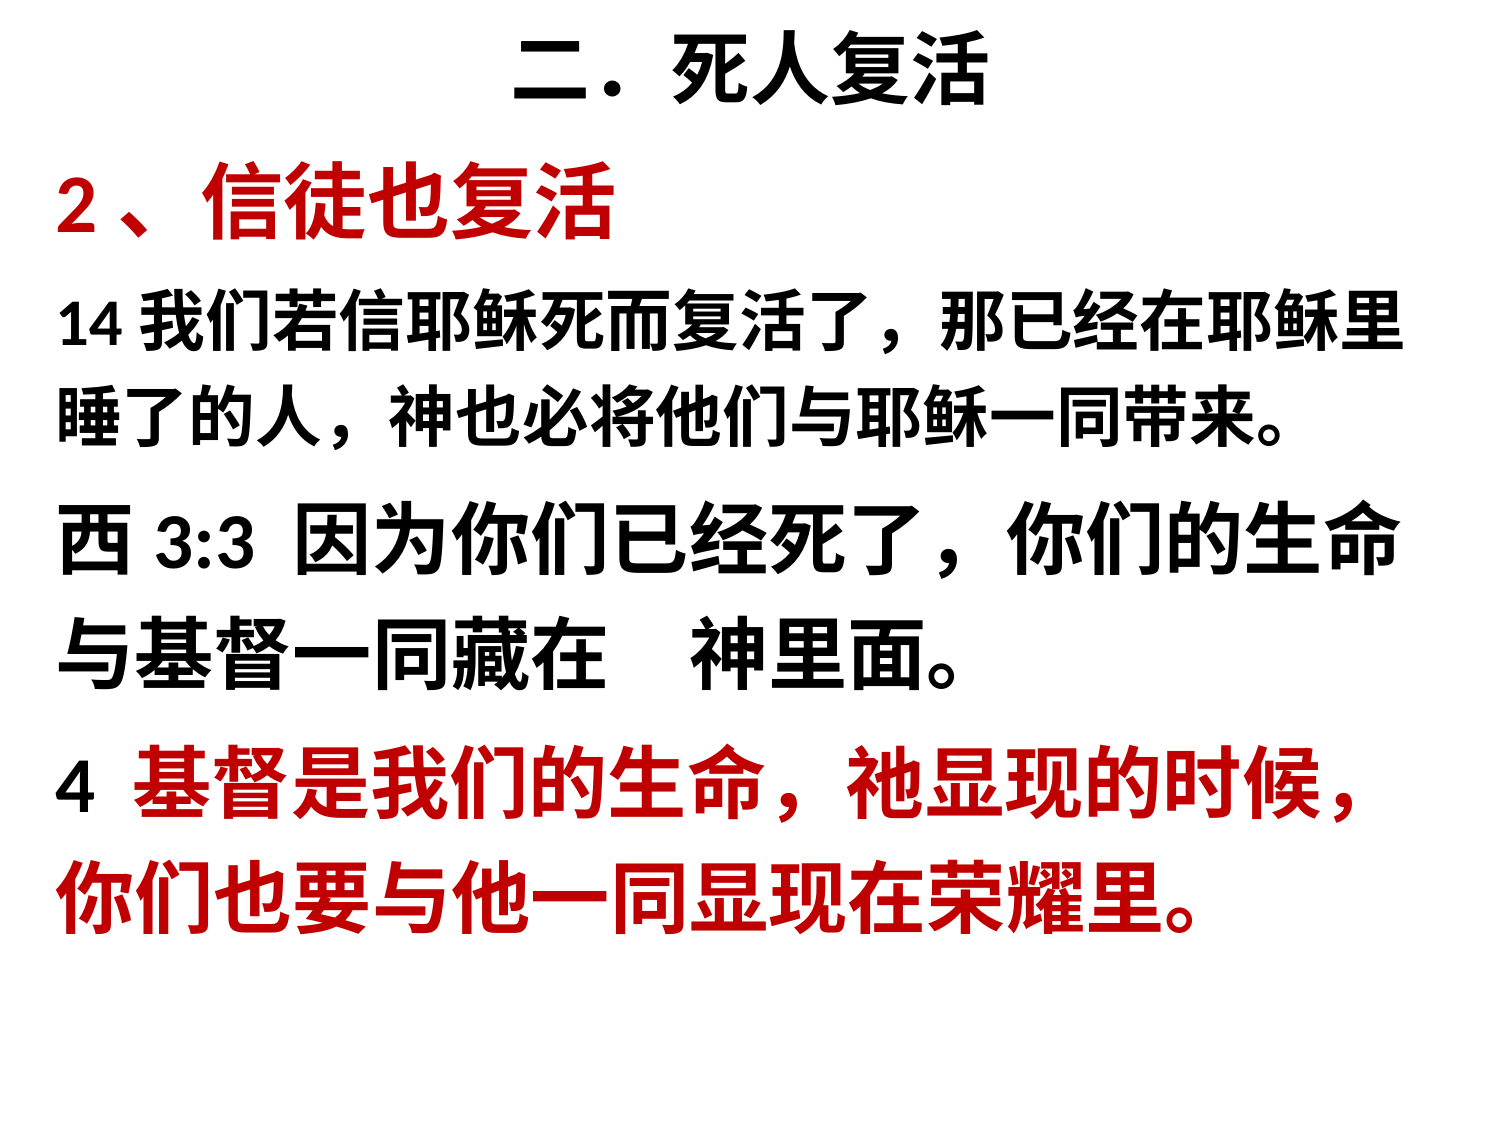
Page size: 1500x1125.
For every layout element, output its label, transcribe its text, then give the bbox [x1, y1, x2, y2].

title 二．死人复活 [75, 10, 1425, 122]
list 2、信徒也复活 14我们若信耶稣死而复活了，那已经在耶稣里睡了的人，神也必将他们与耶稣一同带来。 西3:3 因为你们已经死了，你们的生命与基督一同藏在 神里面。 4 基督是我们的生命，祂显现的时候，你们也要与他一同显现在荣耀里。 [40, 122, 1480, 1106]
